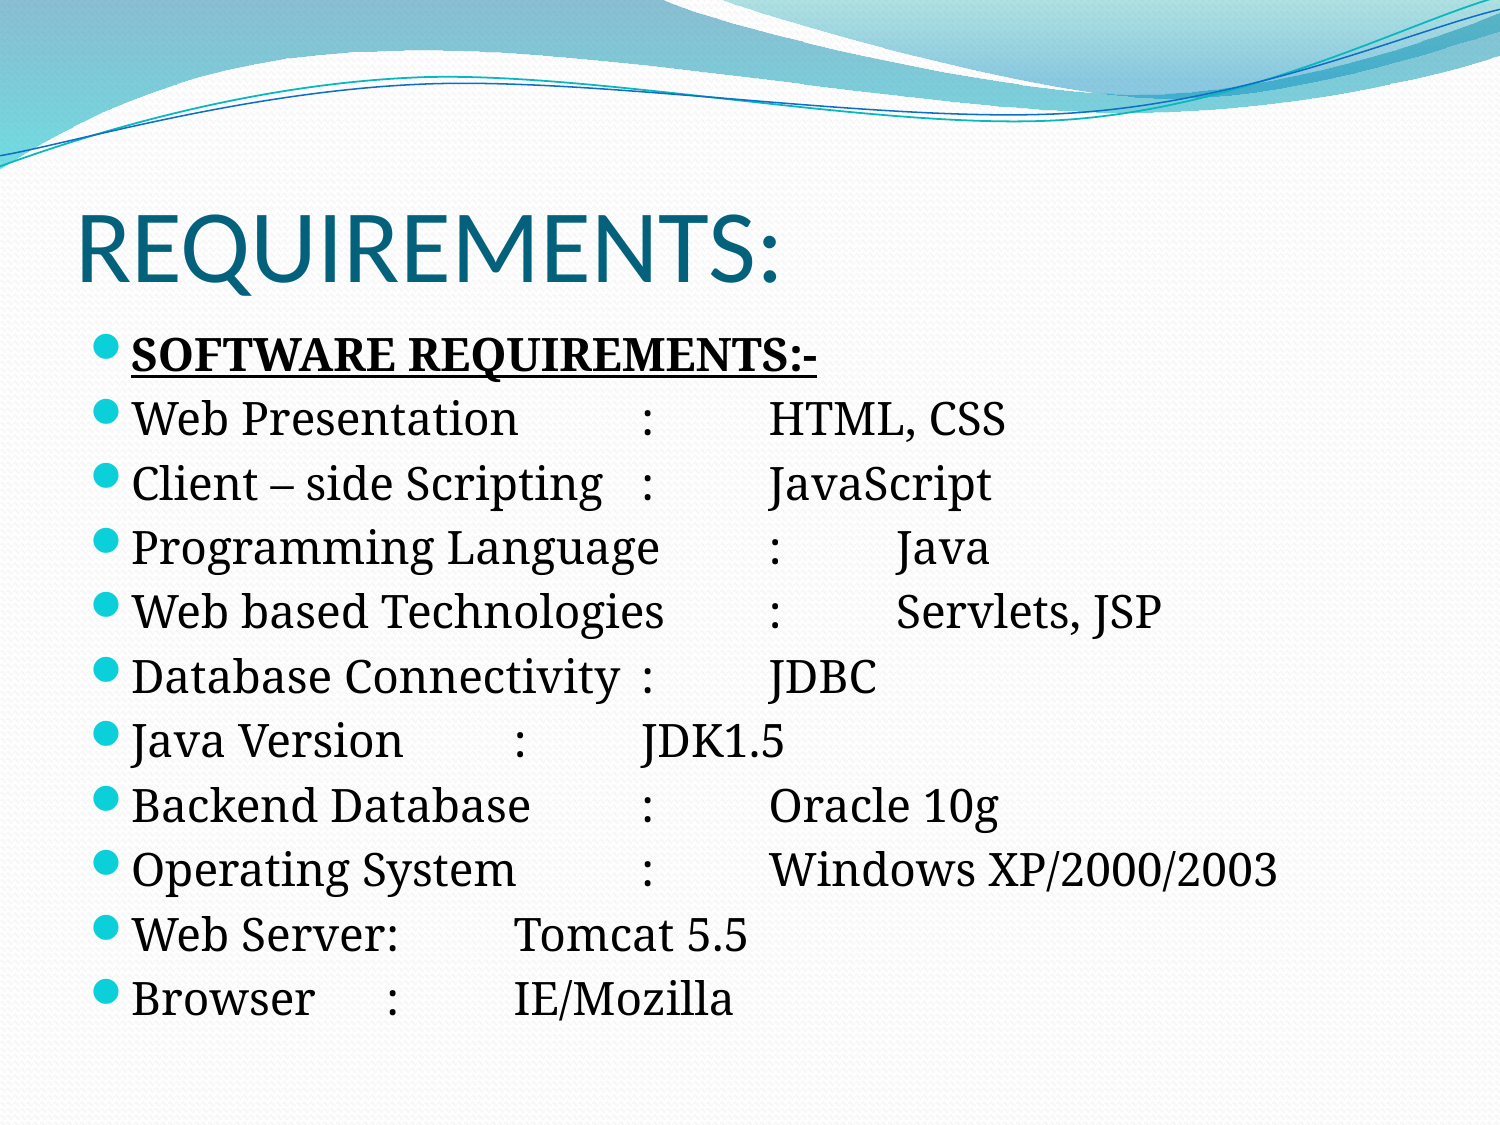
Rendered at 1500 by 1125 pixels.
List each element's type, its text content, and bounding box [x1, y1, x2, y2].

list SOFTWARE REQUIREMENTS:- Web Presentation : HTML, CSS Client – side Scripting : JavaScript Programming Language : Java Web based Technologies : Servlets, JSP Database Connectivity : JDBC Java Version : JDK1.5 Backend Database : Oracle 10g Operating System : Windows XP/2000/2003 Web Server : Tomcat 5.5 Browser : IE/Mozilla [75, 317, 1425, 1038]
title REQUIREMENTS: [75, 115, 1425, 303]
